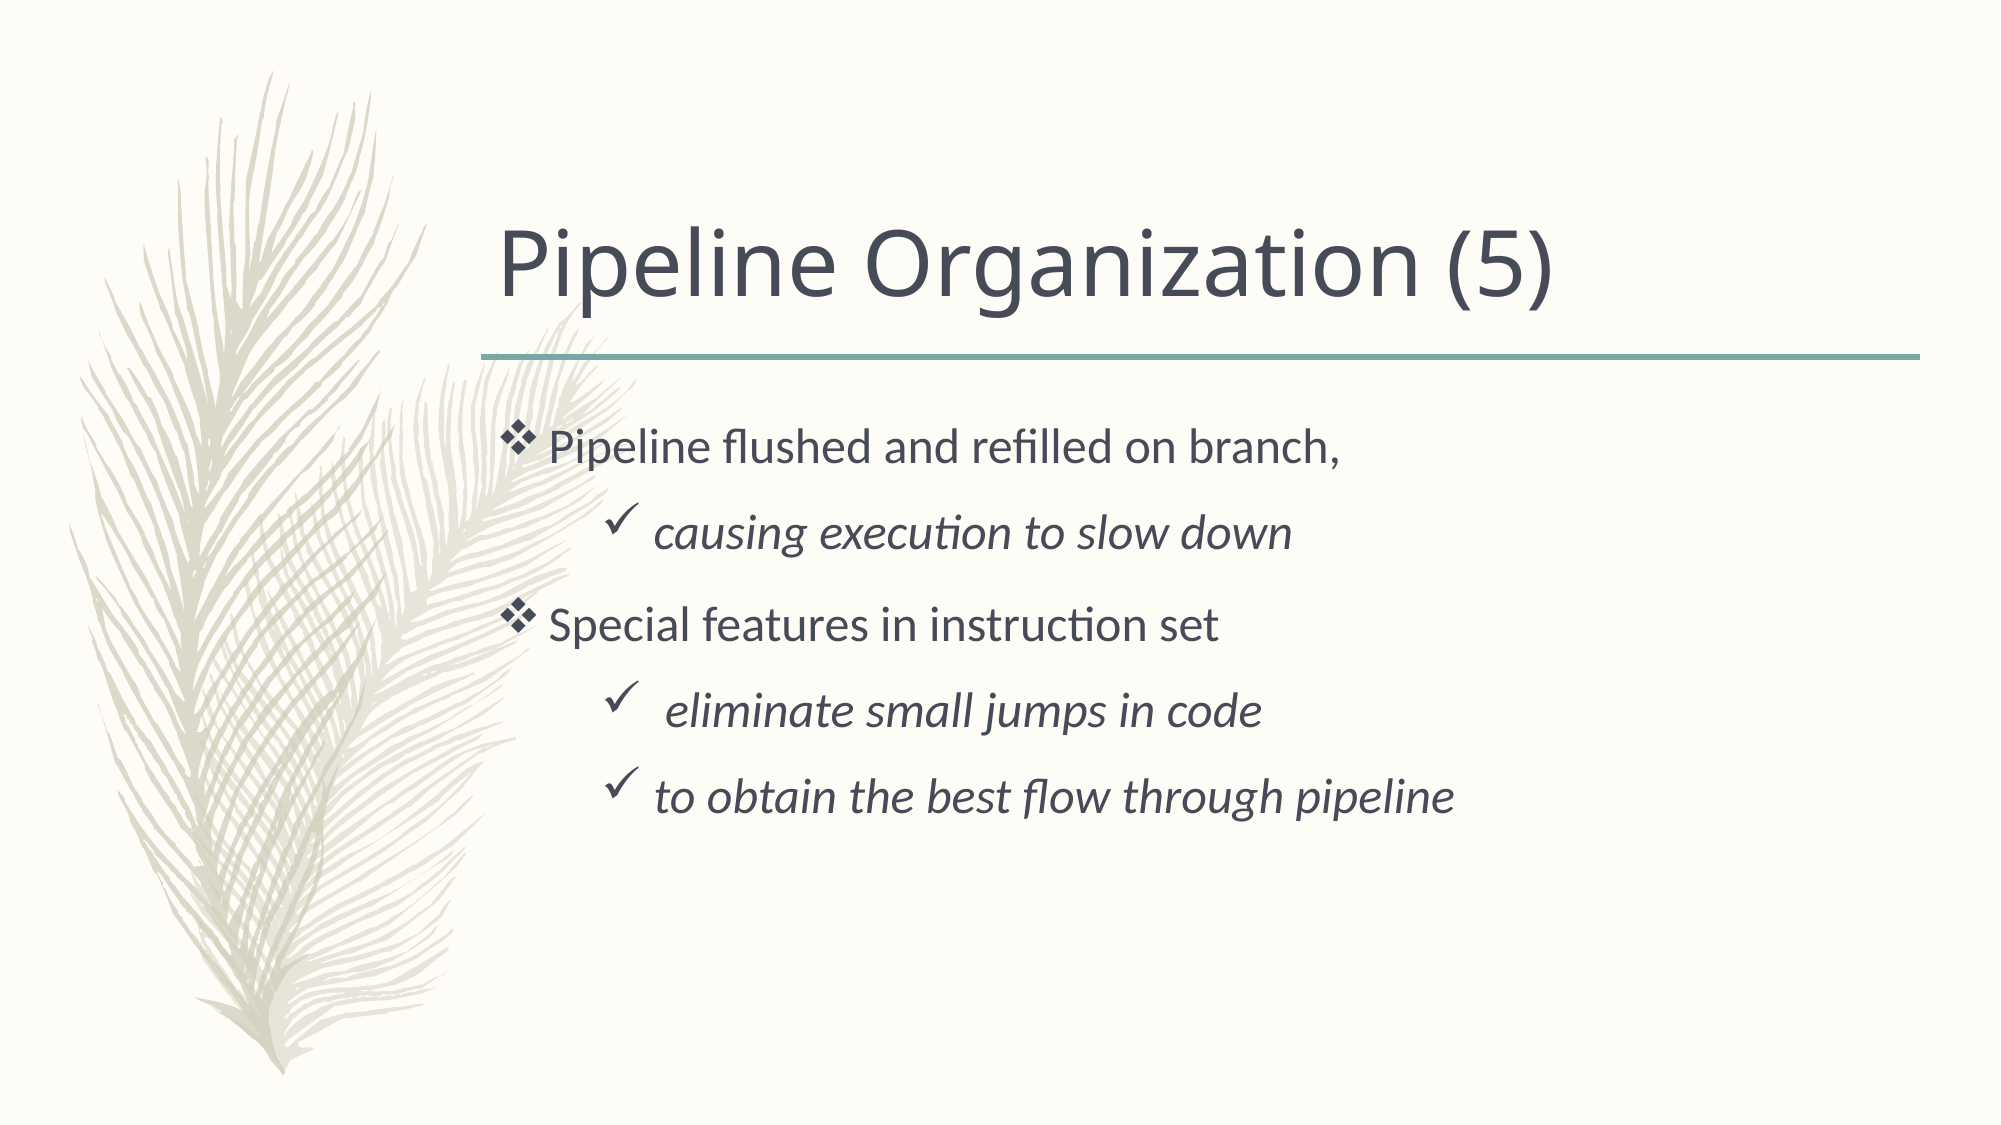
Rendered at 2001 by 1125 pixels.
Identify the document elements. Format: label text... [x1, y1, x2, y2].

list Pipeline flushed and refilled on branch, causing execution to slow down Special features in instruction set eliminate small jumps in code to obtain the best flow through pipeline [481, 399, 1920, 999]
title Pipeline Organization (5) [481, 93, 1920, 350]
